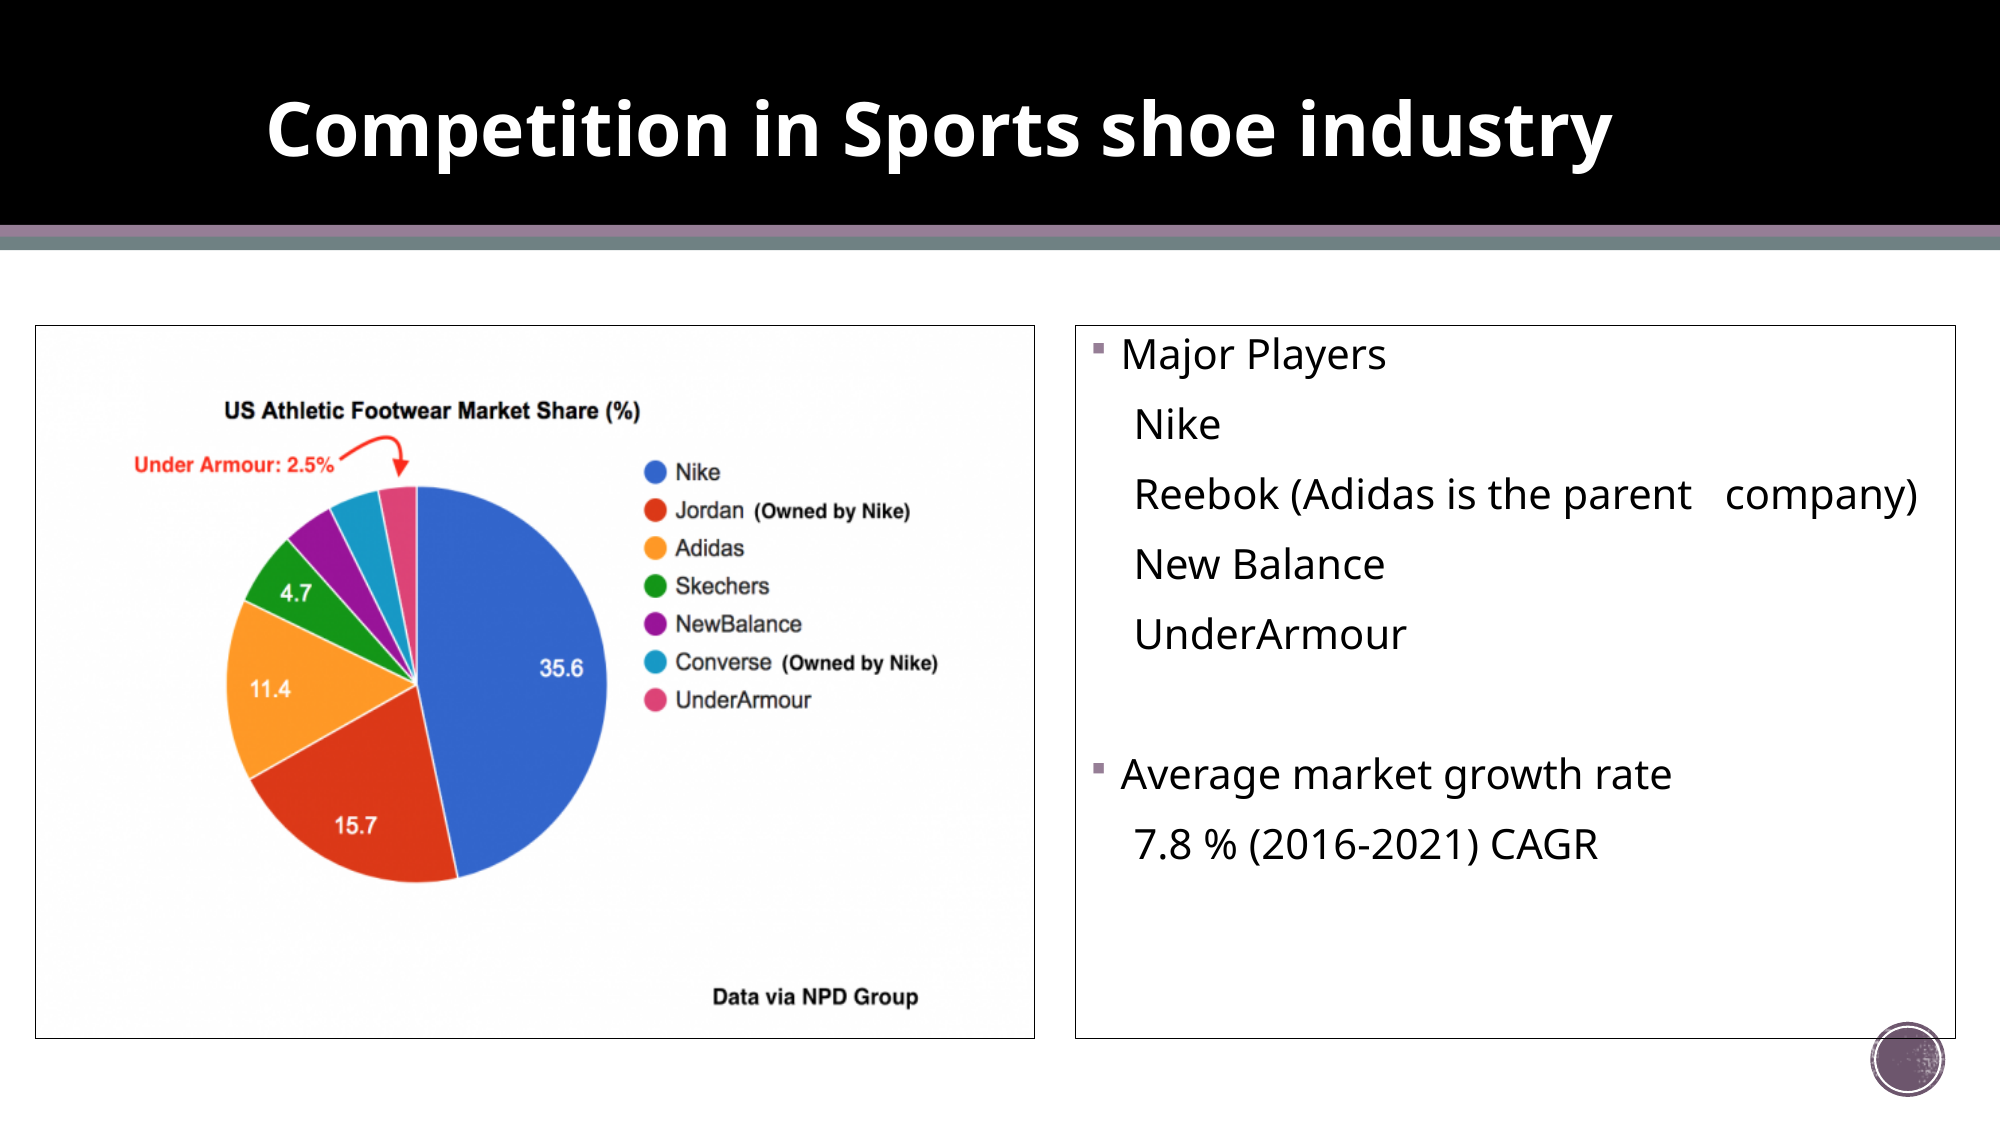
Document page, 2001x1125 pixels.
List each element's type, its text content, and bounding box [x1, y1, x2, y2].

picture [35, 326, 1034, 1038]
list Major Players Nike Reebok (Adidas is the parent company) New Balance UnderArmour Average market growth rate 7.8 % (2016-2021) CAGR [1075, 325, 1956, 1039]
title Competition in Sports shoe industry [250, 0, 1901, 264]
